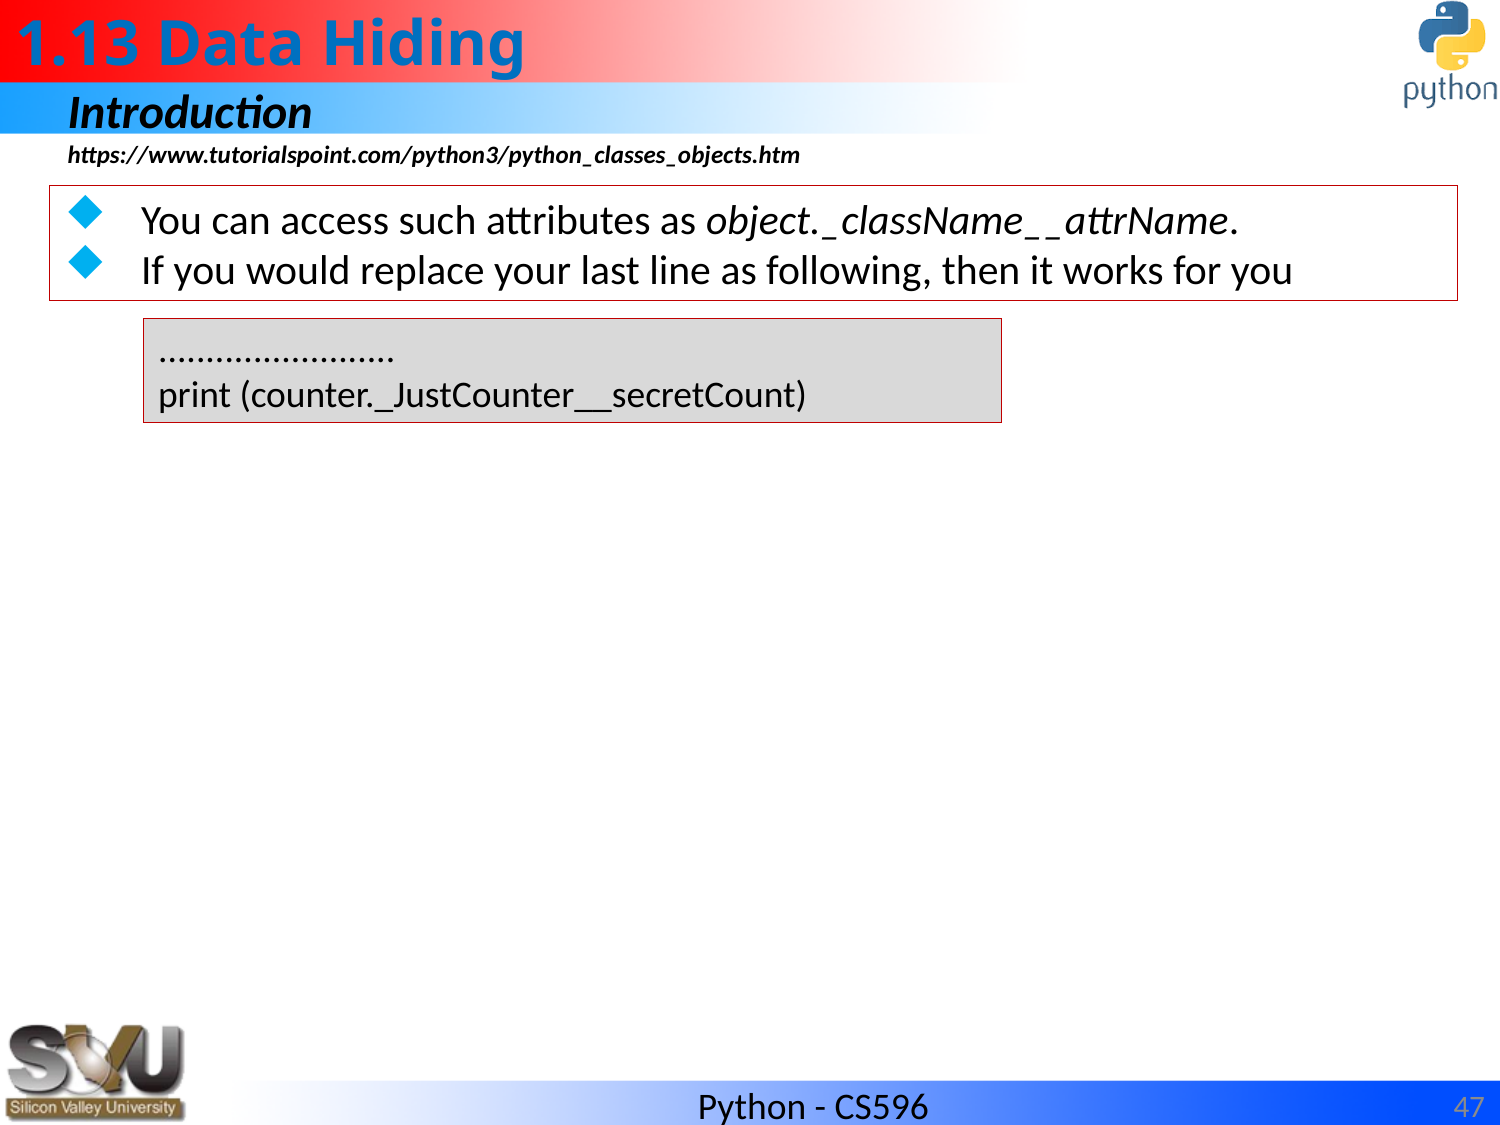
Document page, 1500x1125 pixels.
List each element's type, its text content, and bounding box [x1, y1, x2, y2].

picture [0, 0, 1500, 1125]
text_box You can access such attributes as object._className__attrName. If you would replace your last line as following, then it works for you [49, 185, 1458, 301]
title 1.13 Data Hiding [0, 0, 1402, 95]
text_box ......................... print (counter._JustCounter__secretCount) [143, 318, 1002, 423]
text_box Introduction https://www.tutorialspoint.com/python3/python_classes_objects.htm [52, 73, 1008, 176]
slide_number 47 [1162, 1074, 1500, 1125]
text_box Python - CS596 [462, 1075, 1165, 1125]
